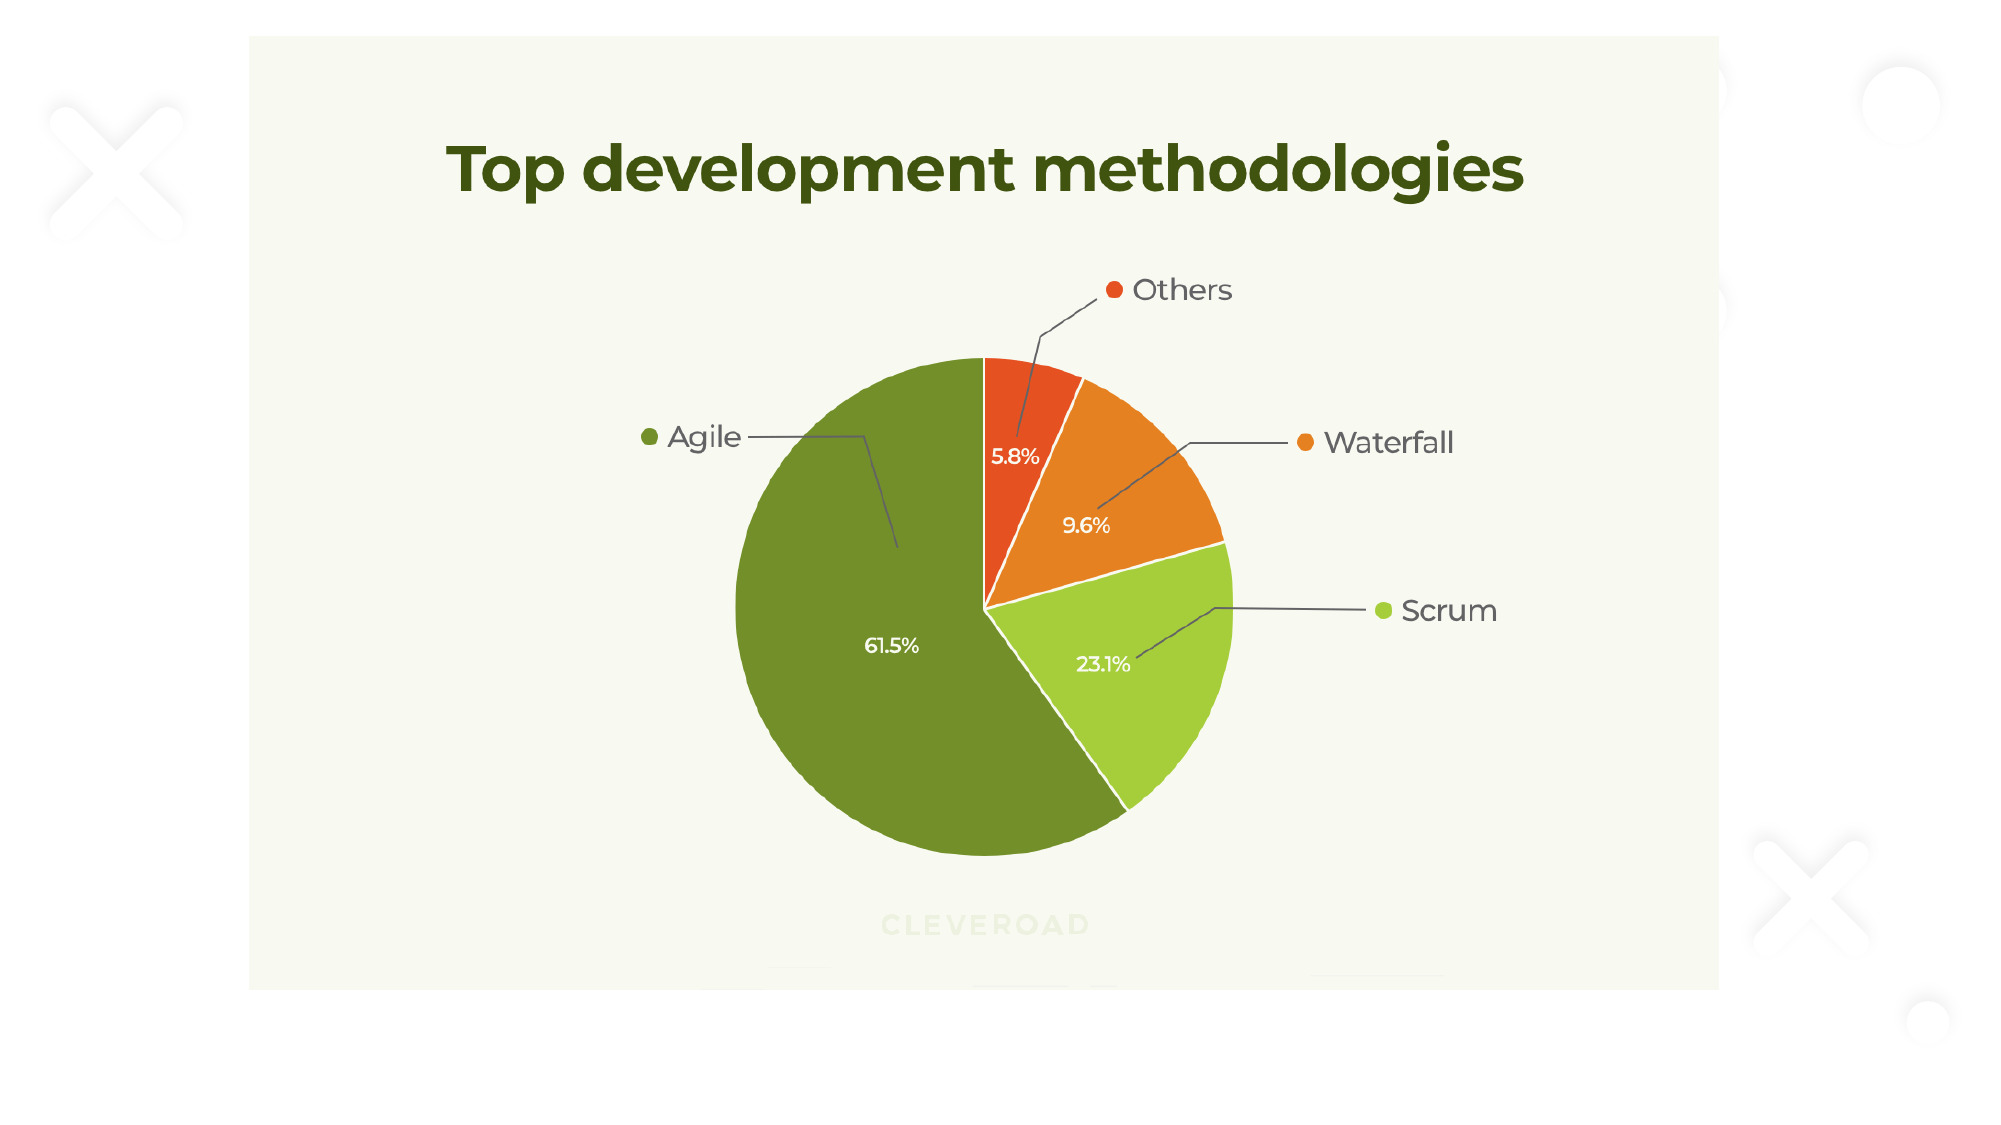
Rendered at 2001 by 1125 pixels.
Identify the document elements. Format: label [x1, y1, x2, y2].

picture [249, 36, 1719, 990]
